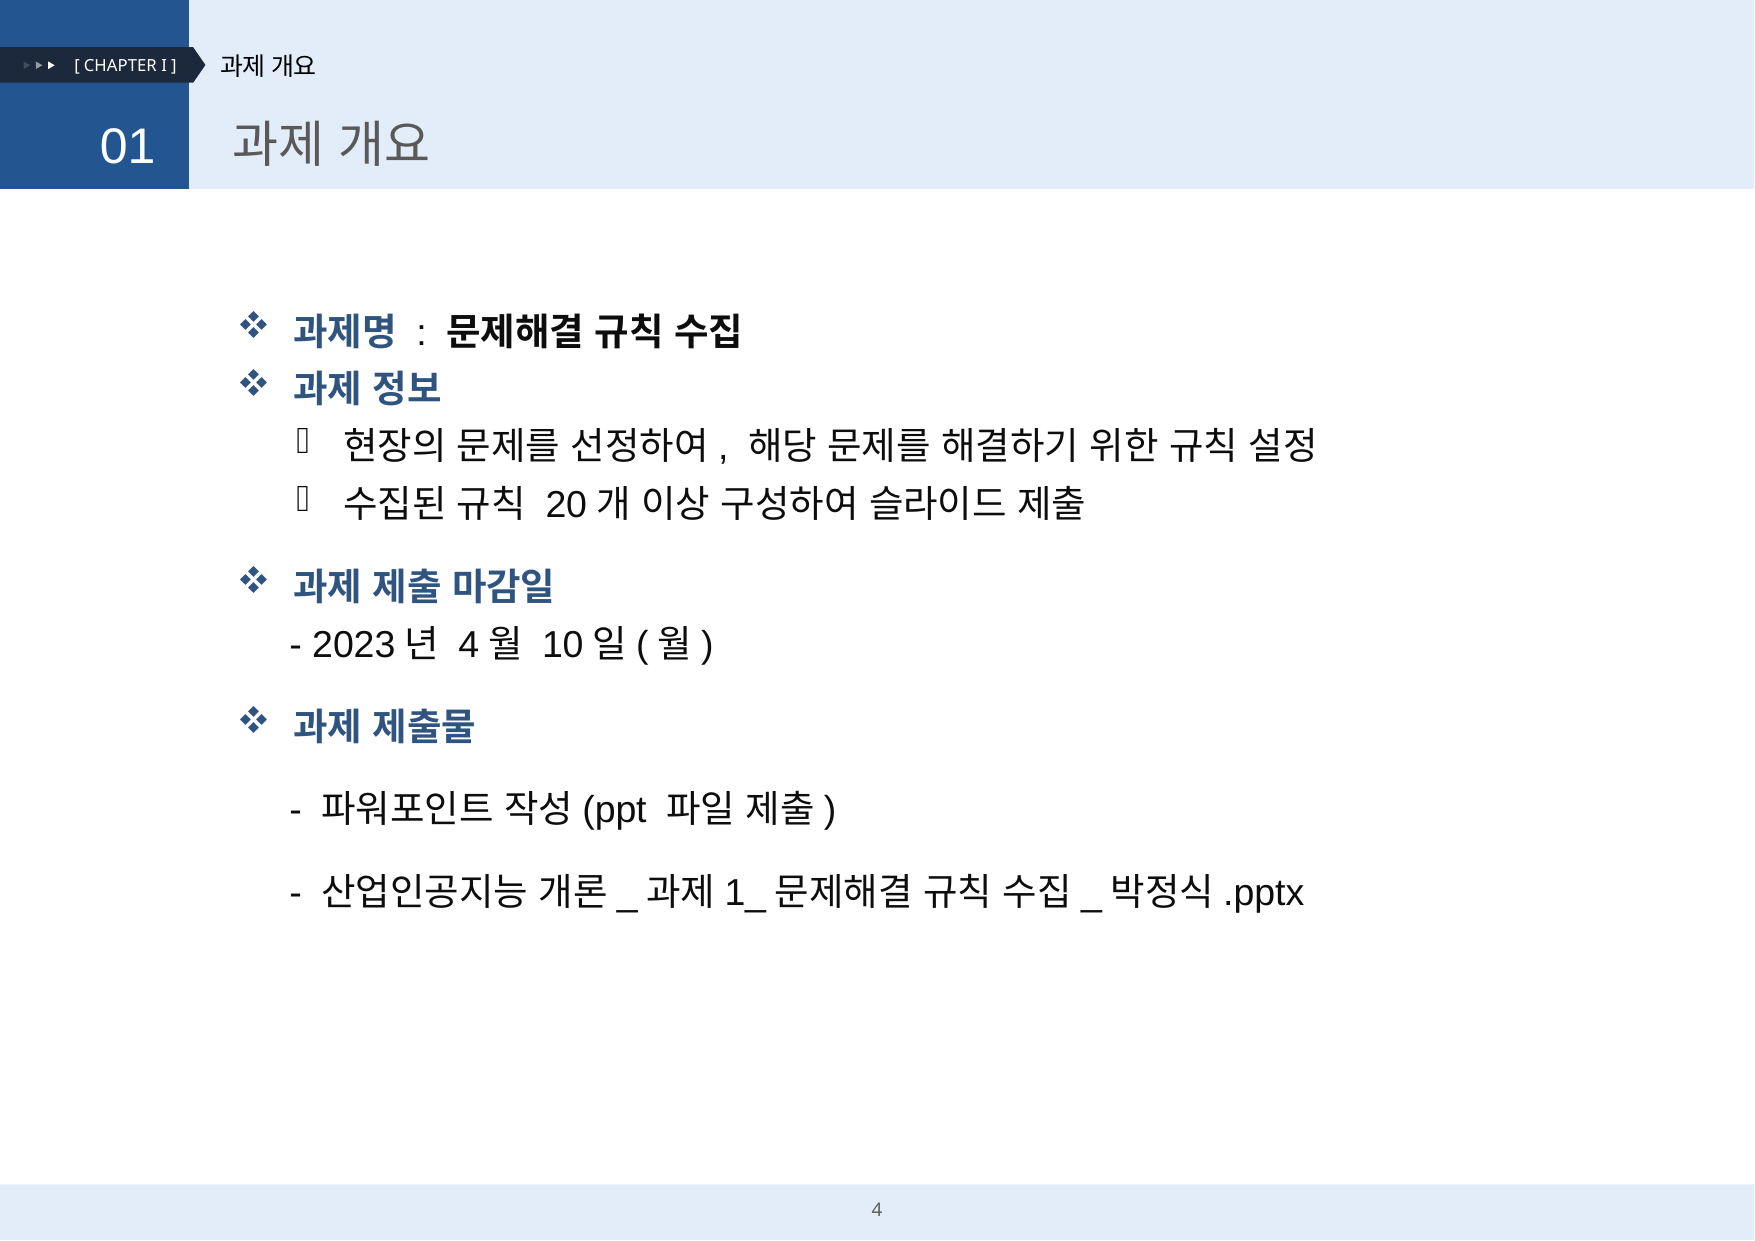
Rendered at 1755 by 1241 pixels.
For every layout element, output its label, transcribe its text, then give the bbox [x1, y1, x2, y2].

text_box 01 [99, 113, 156, 174]
text_box 과제 개요 [232, 112, 432, 173]
text_box 과제명 : 문제해결 규칙 수집 과제 정보 현장의 문제를 선정하여, 해당 문제를 해결하기 위한 규칙 설정 수집된 규칙 20개 이상 구성하여 슬라이드 제출 과제 제출 마감일 - 2023년 4월 10일(월) 과제 제출물 - 파워포인트 작성(ppt 파일 제출) - 산업인공지능 개론_과제1_문제해결 규칙 수집_박정식.pptx [222, 300, 1466, 920]
